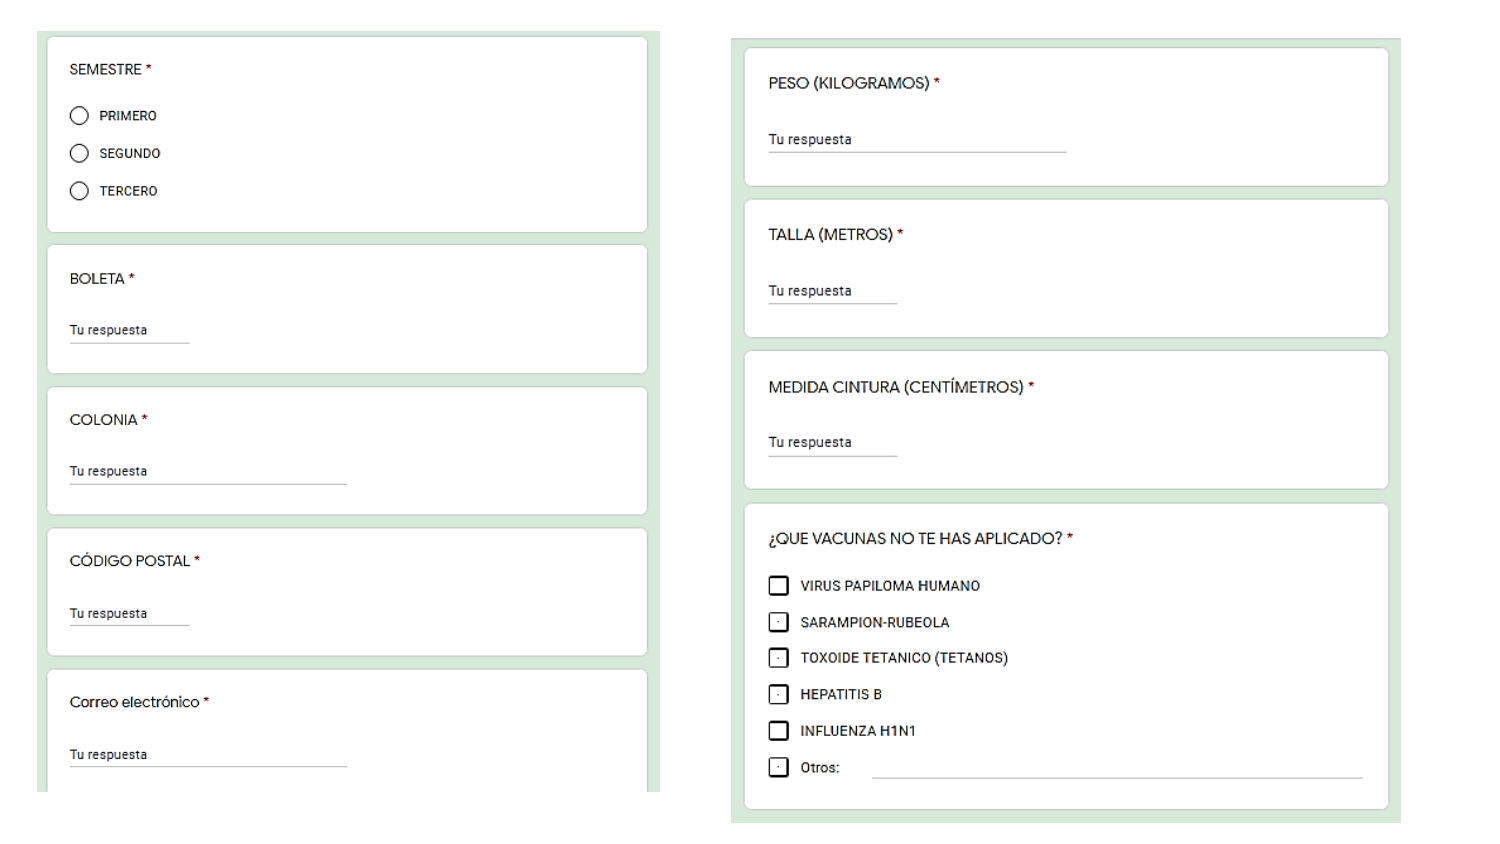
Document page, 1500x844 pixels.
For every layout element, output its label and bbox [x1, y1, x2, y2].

list [37, 31, 660, 792]
picture [730, 37, 1401, 823]
